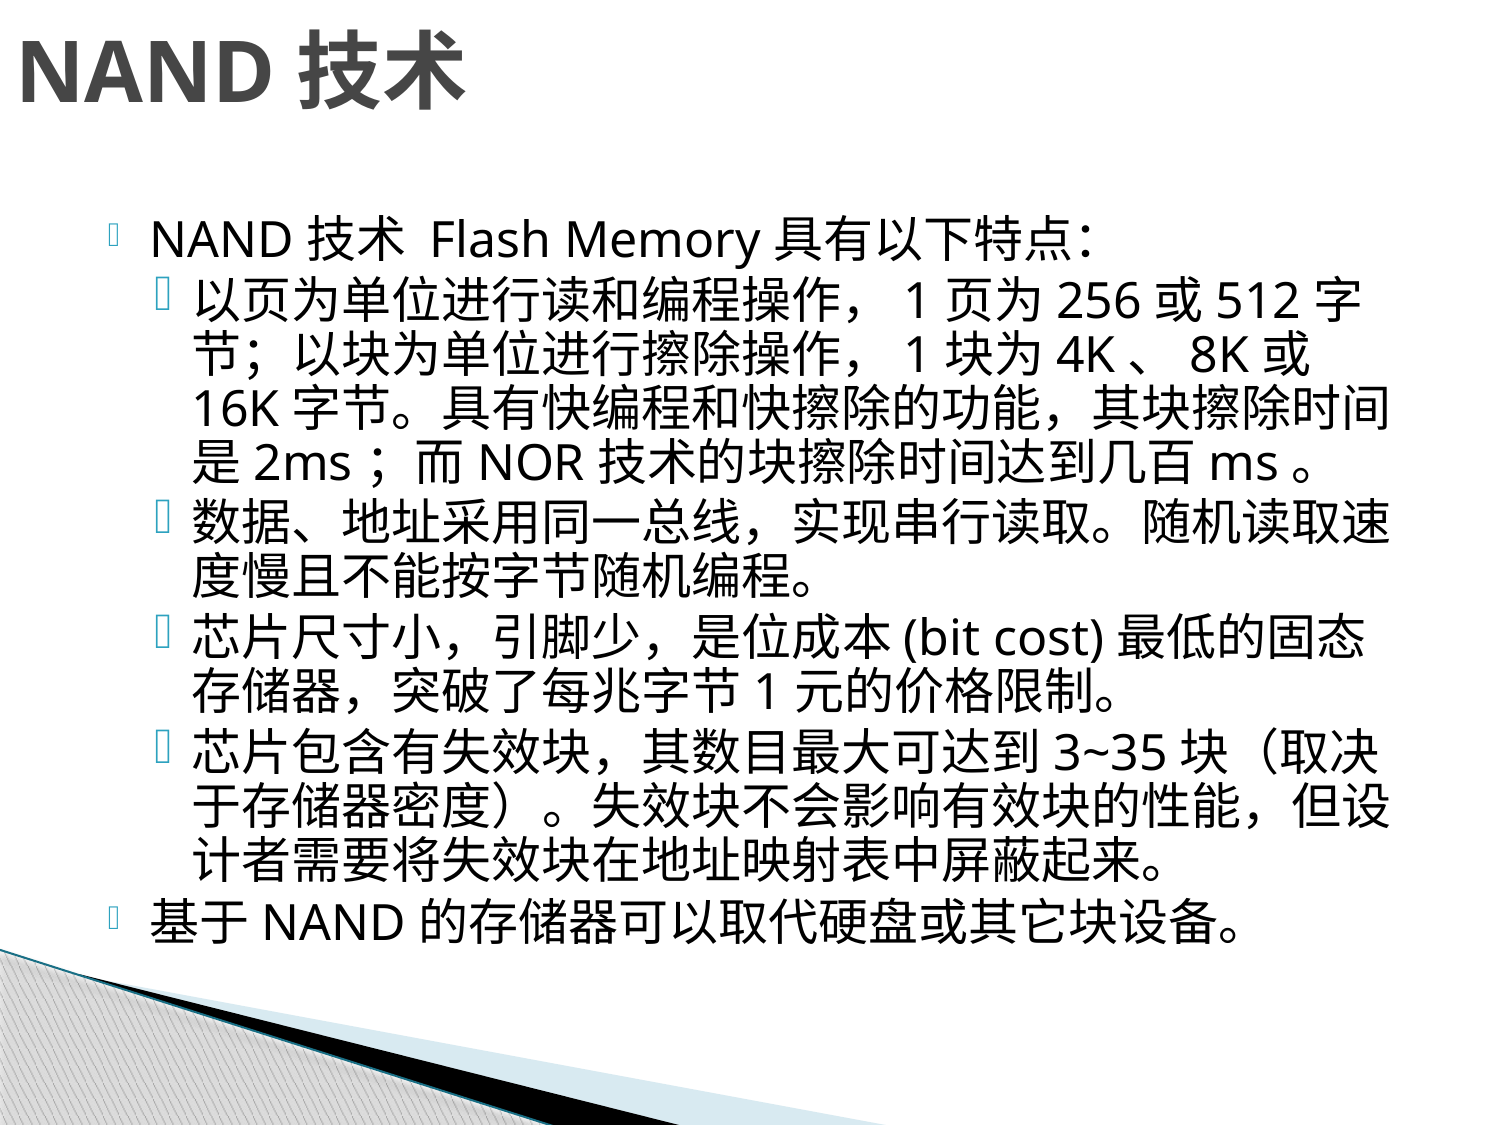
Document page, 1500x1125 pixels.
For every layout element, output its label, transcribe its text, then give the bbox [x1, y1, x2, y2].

title NAND技术 [0, 0, 1277, 138]
list NAND技术 Flash Memory具有以下特点： 以页为单位进行读和编程操作，1页为256或512字节；以块为单位进行擦除操作，1块为4K、8K或16K字节。具有快编程和快擦除的功能，其块擦除时间是2ms；而NOR技术的块擦除时间达到几百ms。 数据、地址采用同一总线，实现串行读取。随机读取速度慢且不能按字节随机编程。 芯片尺寸小，引脚少，是位成本(bit cost)最低的固态存储器，突破了每兆字节1元的价格限制。 芯片包含有失效块，其数目最大可达到3~35块（取决于存储器密度）。失效块不会影响有效块的性能，但设计者需要将失效块在地址映射表中屏蔽起来。 基于NAND的存储器可以取代硬盘或其它块设备。 [75, 206, 1425, 986]
